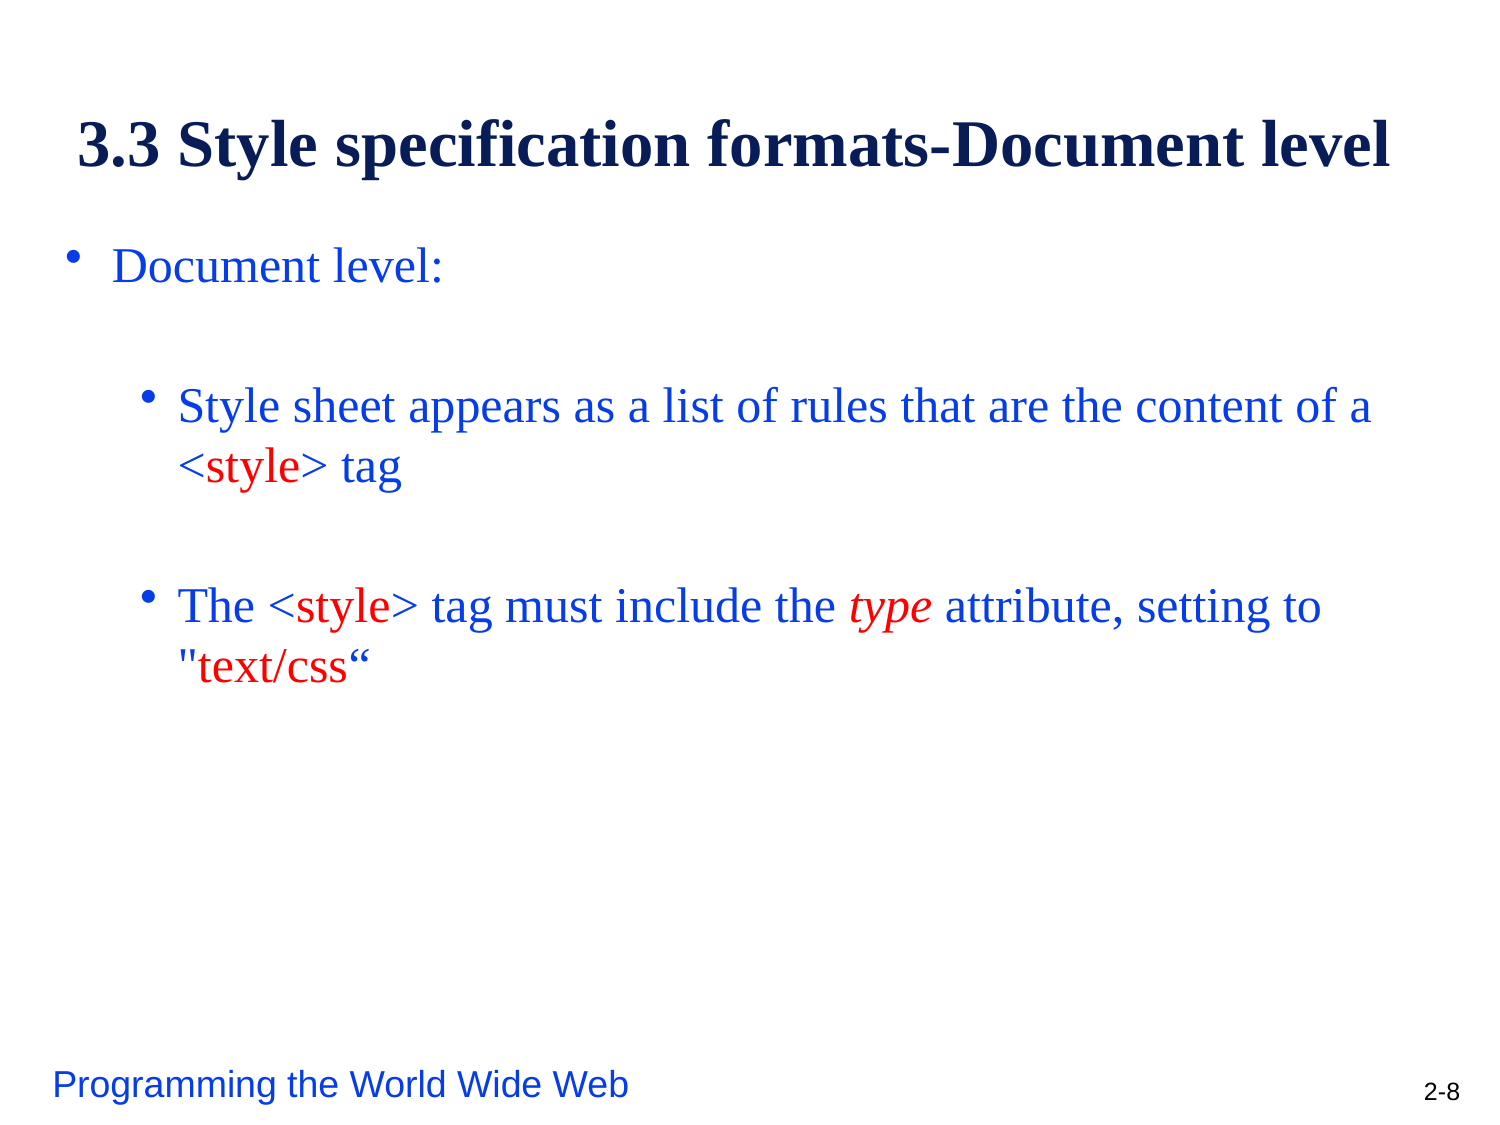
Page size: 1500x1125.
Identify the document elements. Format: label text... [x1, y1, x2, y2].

list Document level: Style sheet appears as a list of rules that are the content of a <style> tag The <style> tag must include the type attribute, setting to "text/css“ [50, 224, 1463, 1025]
title 3.3 Style specification formats-Document level [62, 37, 1475, 188]
